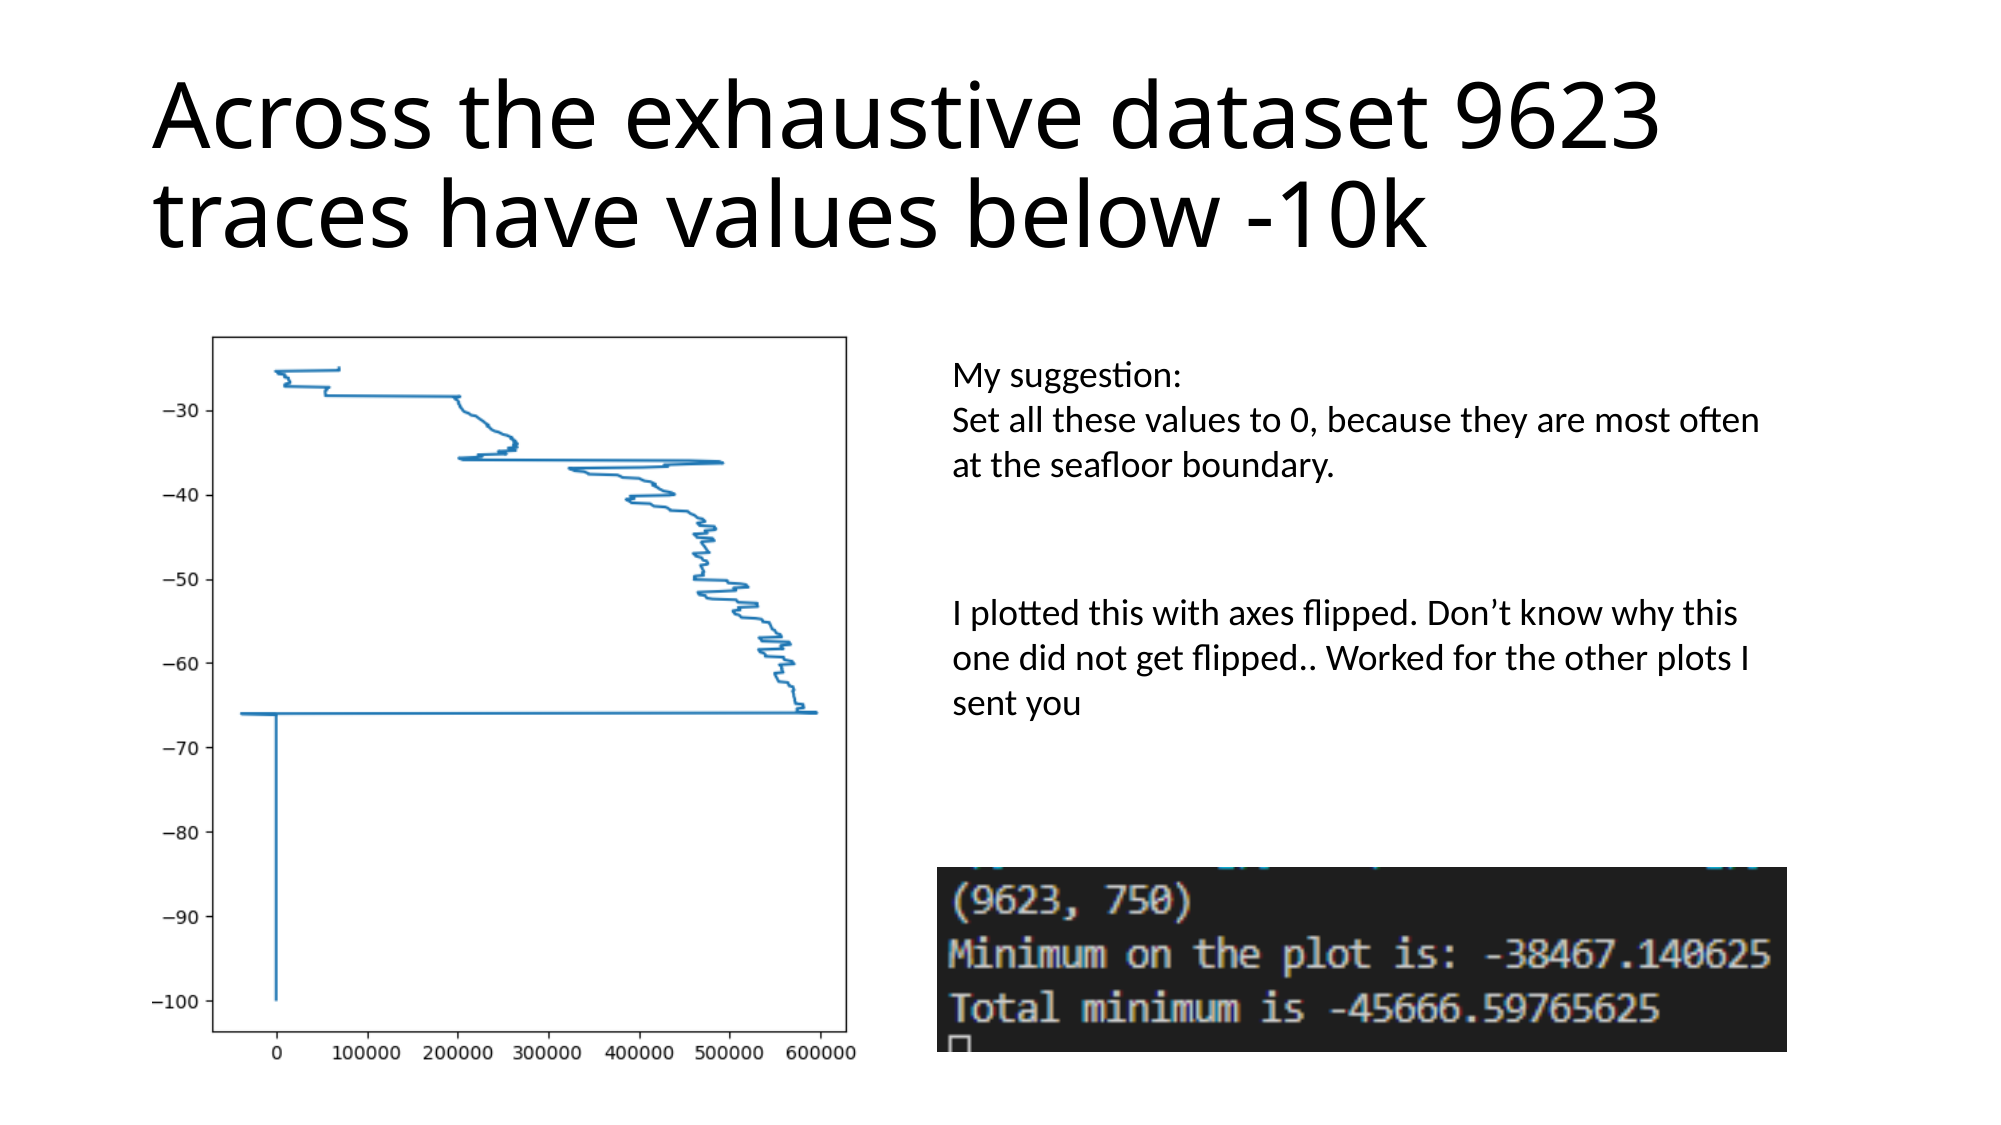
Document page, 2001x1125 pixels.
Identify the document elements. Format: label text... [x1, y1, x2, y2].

picture [937, 867, 1787, 1052]
text_box My suggestion: Set all these values to 0, because they are most often at the seafloor boundary. [937, 343, 1787, 493]
text_box I plotted this with axes flipped. Don’t know why this one did not get flipped.. Worked for the other plots I sent you [937, 580, 1802, 731]
title Across the exhaustive dataset 9623 traces have values below -10k [137, 59, 1863, 278]
picture [152, 318, 878, 1081]
